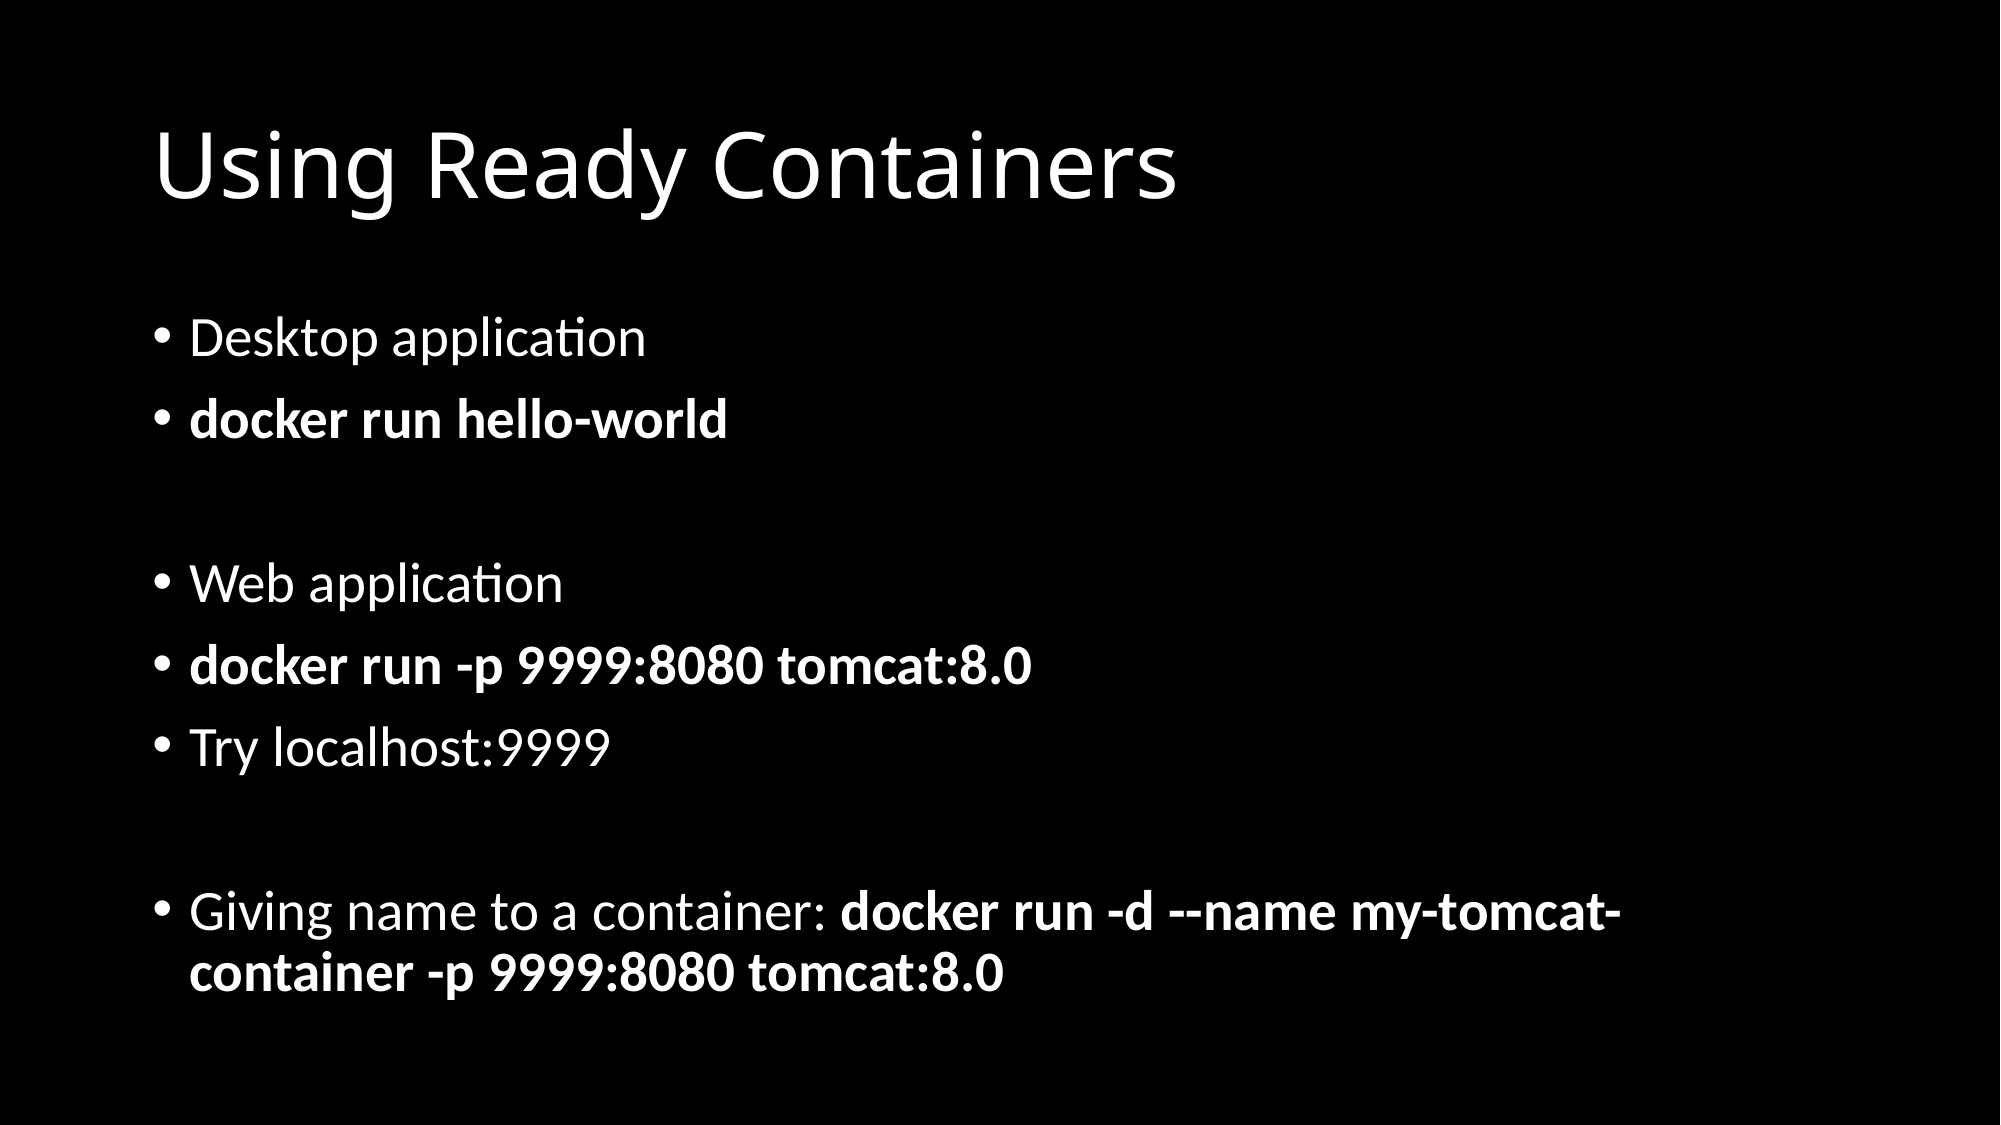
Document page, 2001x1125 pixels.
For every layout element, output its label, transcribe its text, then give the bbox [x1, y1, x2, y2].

list Desktop application docker run hello-world Web application docker run -p 9999:8080 tomcat:8.0 Try localhost:9999 Giving name to a container: docker run -d --name my-tomcat-container -p 9999:8080 tomcat:8.0 [137, 299, 1863, 1014]
title Using Ready Containers [137, 59, 1863, 278]
